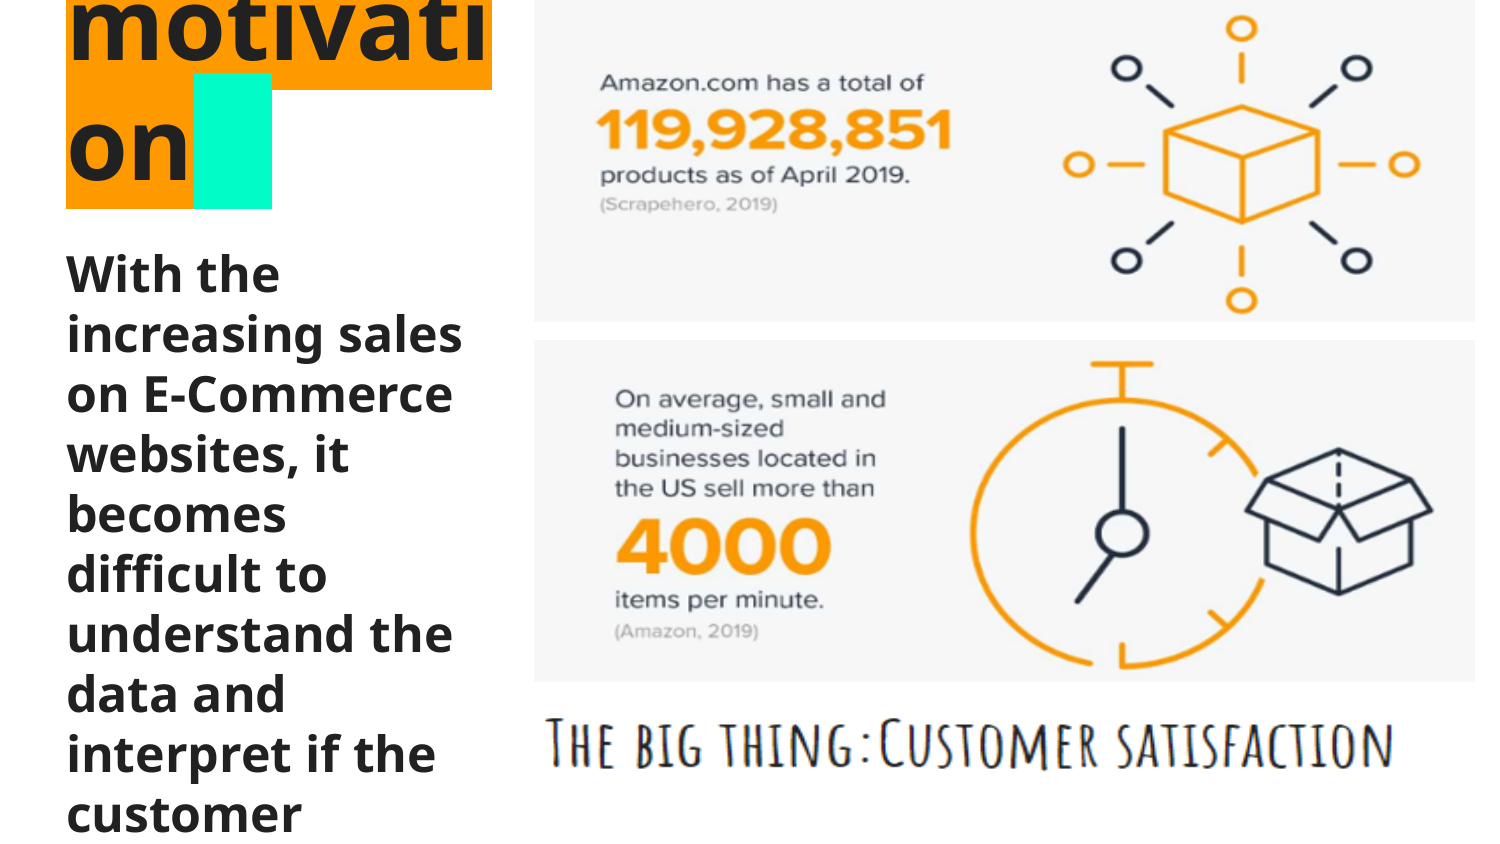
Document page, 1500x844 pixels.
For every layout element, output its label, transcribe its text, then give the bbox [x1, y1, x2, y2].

picture [536, 706, 1416, 784]
list With the increasing sales on E-Commerce websites, it becomes difficult to understand the data and interpret if the customer satisfaction is positive or negative across the various product categories with multiple product reviews. [51, 227, 512, 795]
title motivation [51, 91, 512, 216]
picture [534, 340, 1475, 682]
picture [534, 0, 1475, 322]
